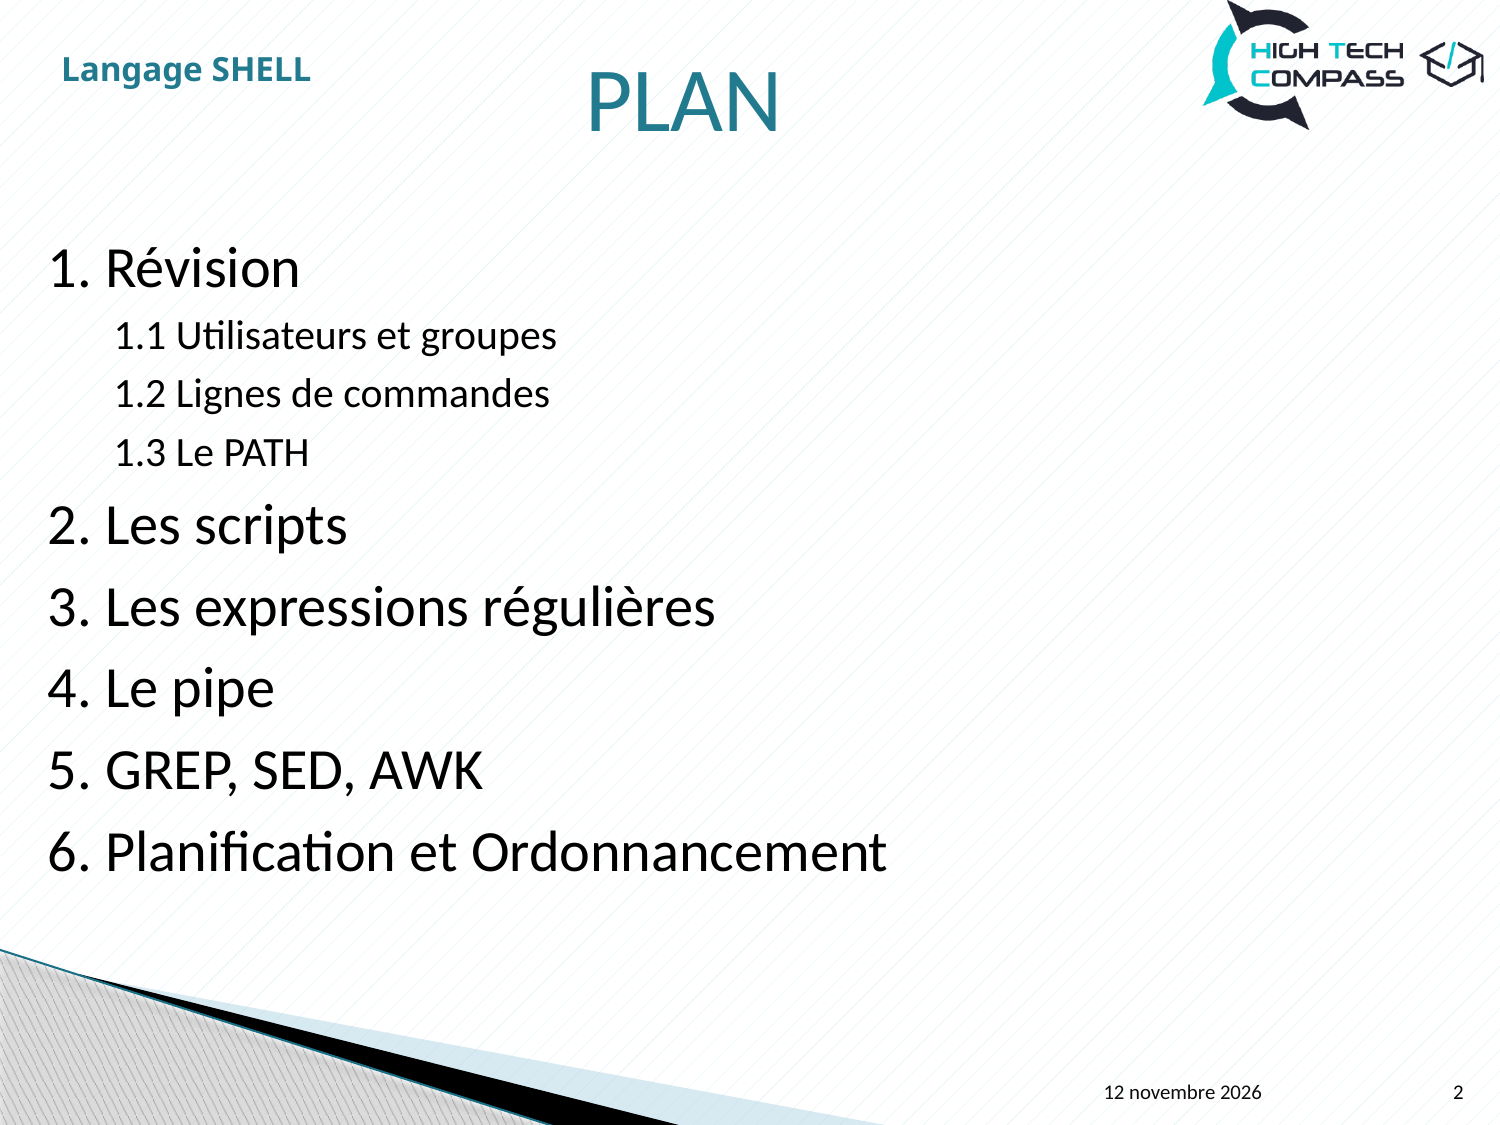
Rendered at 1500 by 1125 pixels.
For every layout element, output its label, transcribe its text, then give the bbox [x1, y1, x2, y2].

text_box Plan [332, 12, 1036, 160]
text_box 1. Révision 1.1 Utilisateurs et groupes 1.2 Lignes de commandes 1.3 Le PATH 2. Les scripts 3. Les expressions régulières 4. Le pipe 5. GREP, SED, AWK 6. Planification et Ordonnancement [32, 160, 1467, 1111]
footer Langage SHELL [46, 35, 402, 96]
slide_number 2 [1418, 1051, 1479, 1112]
picture [1201, 0, 1484, 130]
